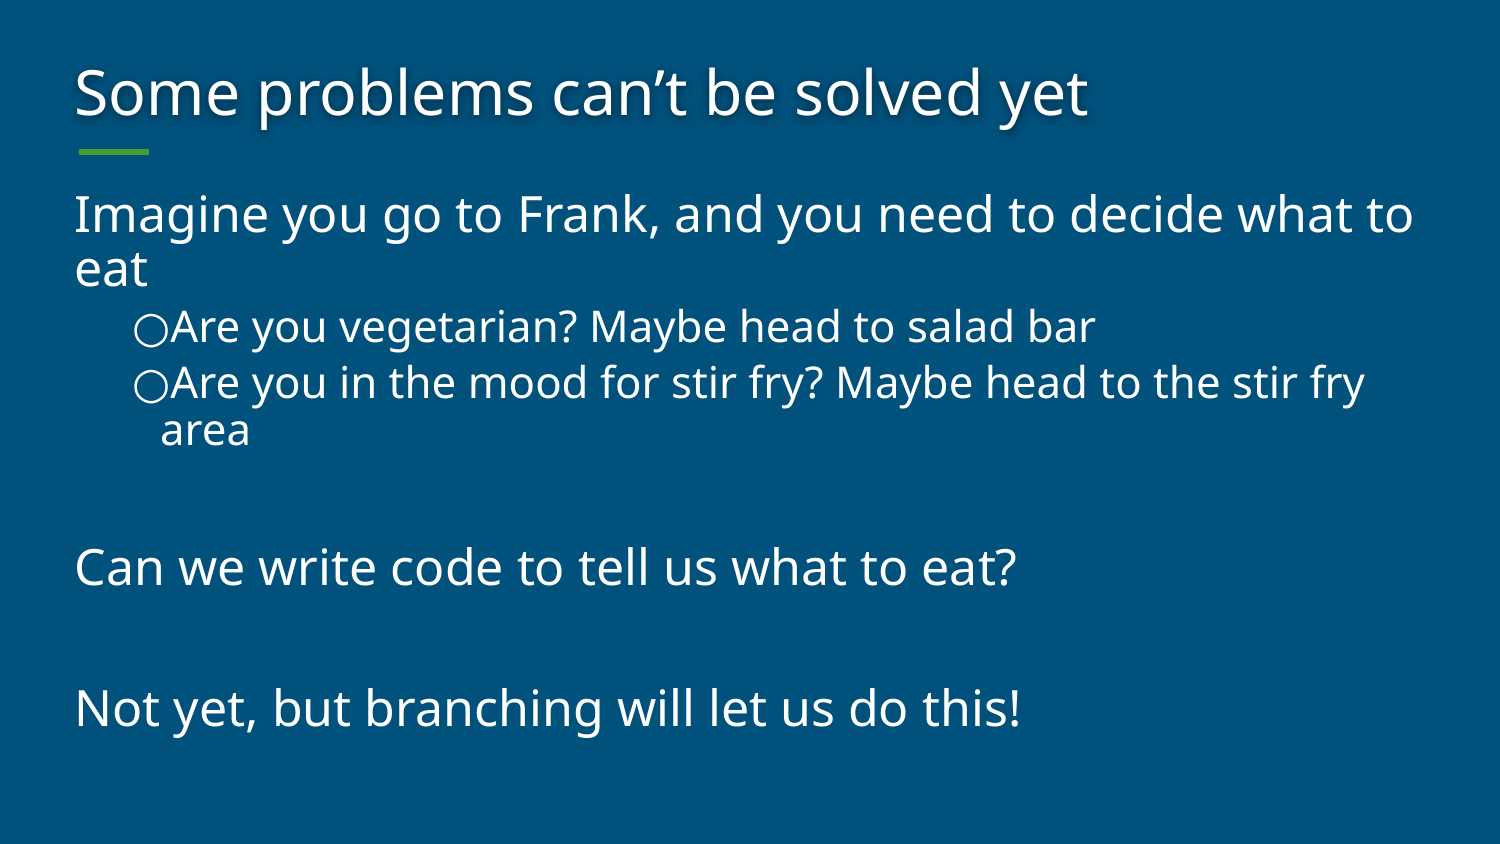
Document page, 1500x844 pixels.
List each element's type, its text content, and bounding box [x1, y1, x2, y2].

list Imagine you go to Frank, and you need to decide what to eat Are you vegetarian? Maybe head to salad bar Are you in the mood for stir fry? Maybe head to the stir fry area Can we write code to tell us what to eat? Not yet, but branching will let us do this! [63, 183, 1437, 750]
title Some problems can’t be solved yet [63, 39, 1437, 152]
